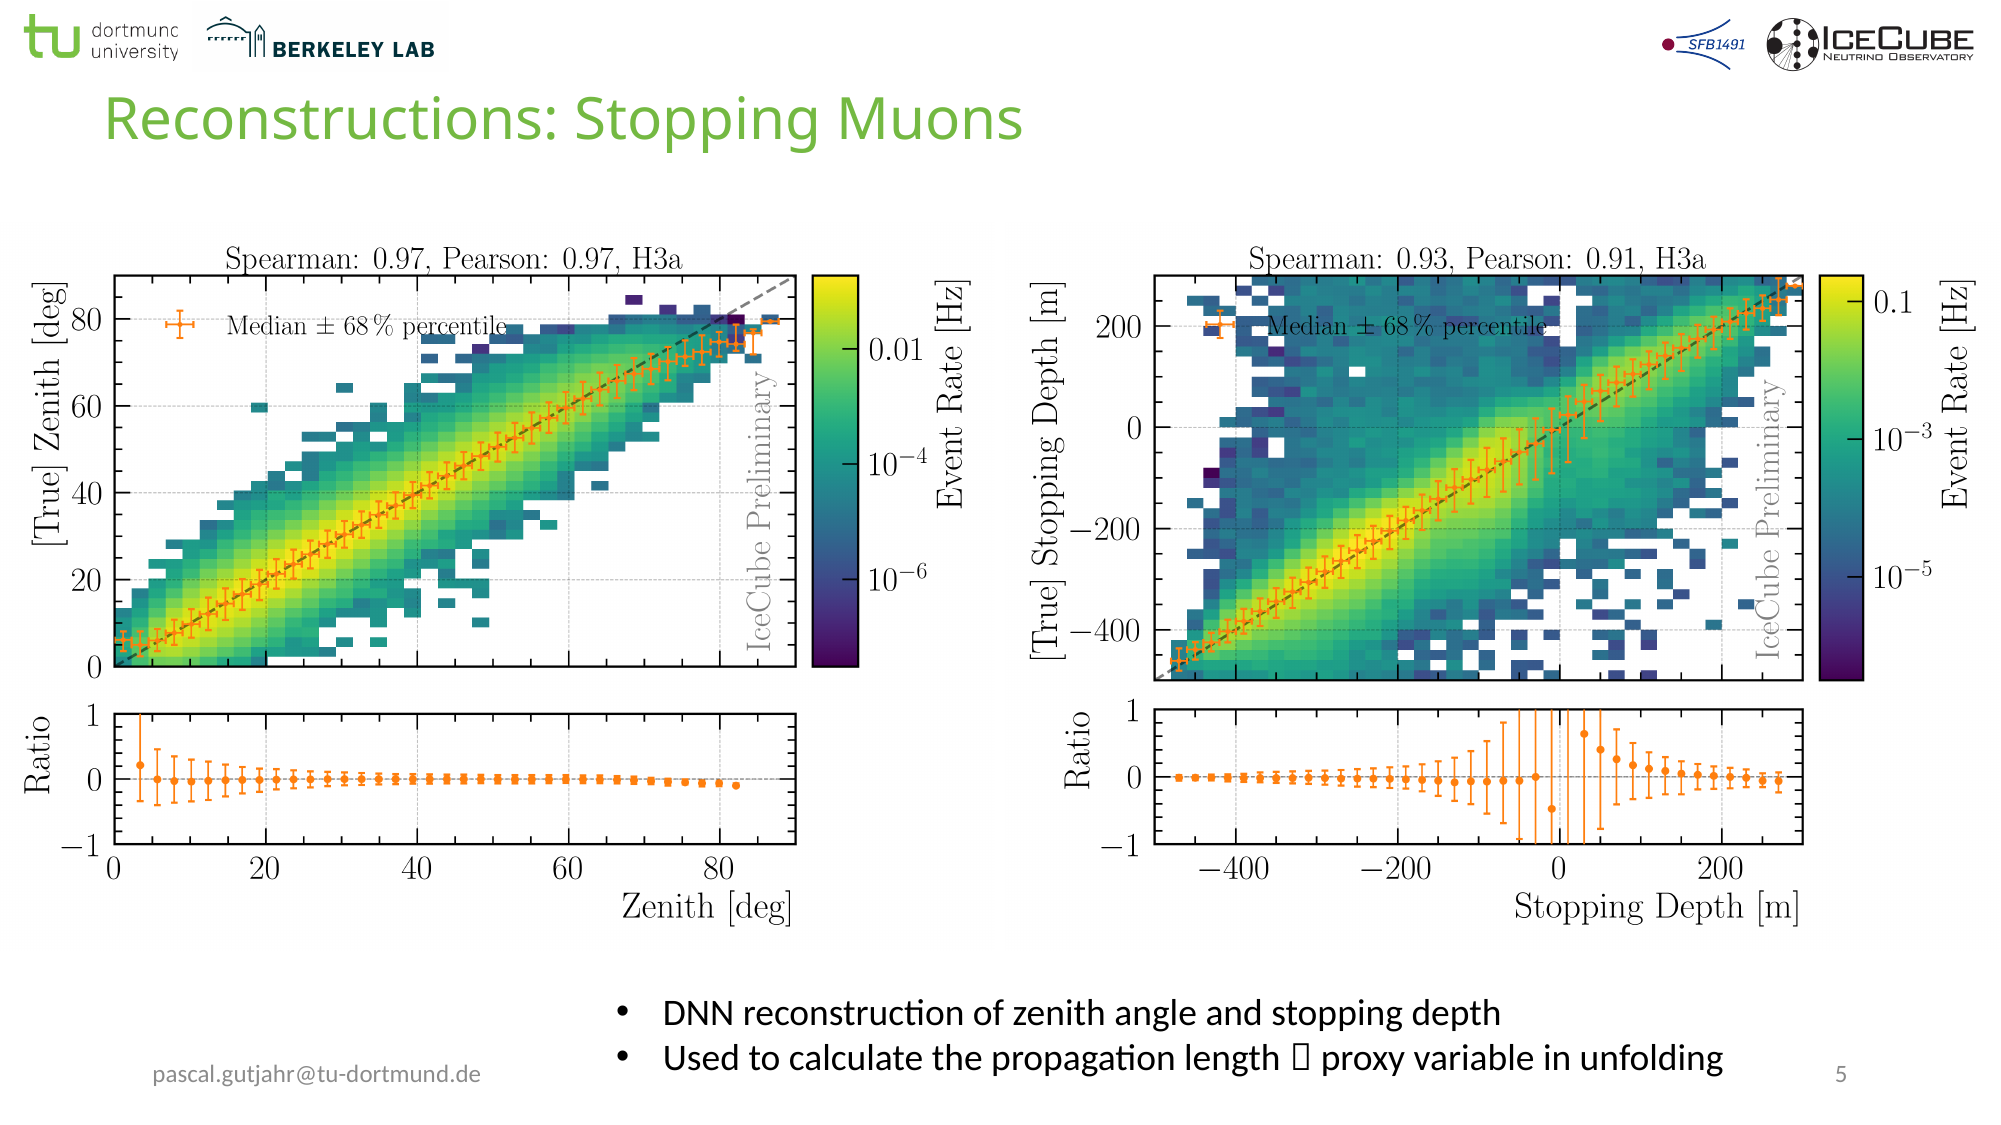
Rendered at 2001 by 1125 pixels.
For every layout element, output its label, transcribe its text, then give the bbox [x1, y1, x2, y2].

slide_number 5 [1412, 1042, 1863, 1103]
slide_number pascal.gutjahr@tu-dortmund.de [137, 1042, 588, 1103]
title Reconstructions: Stopping Muons [88, 59, 1977, 182]
picture [1662, 18, 1746, 70]
picture [1005, 222, 2000, 951]
picture [192, 1, 449, 59]
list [0, 222, 995, 951]
text_box DNN reconstruction of zenith angle and stopping depth Used to calculate the propagation length  proxy variable in unfolding [601, 980, 1739, 1086]
